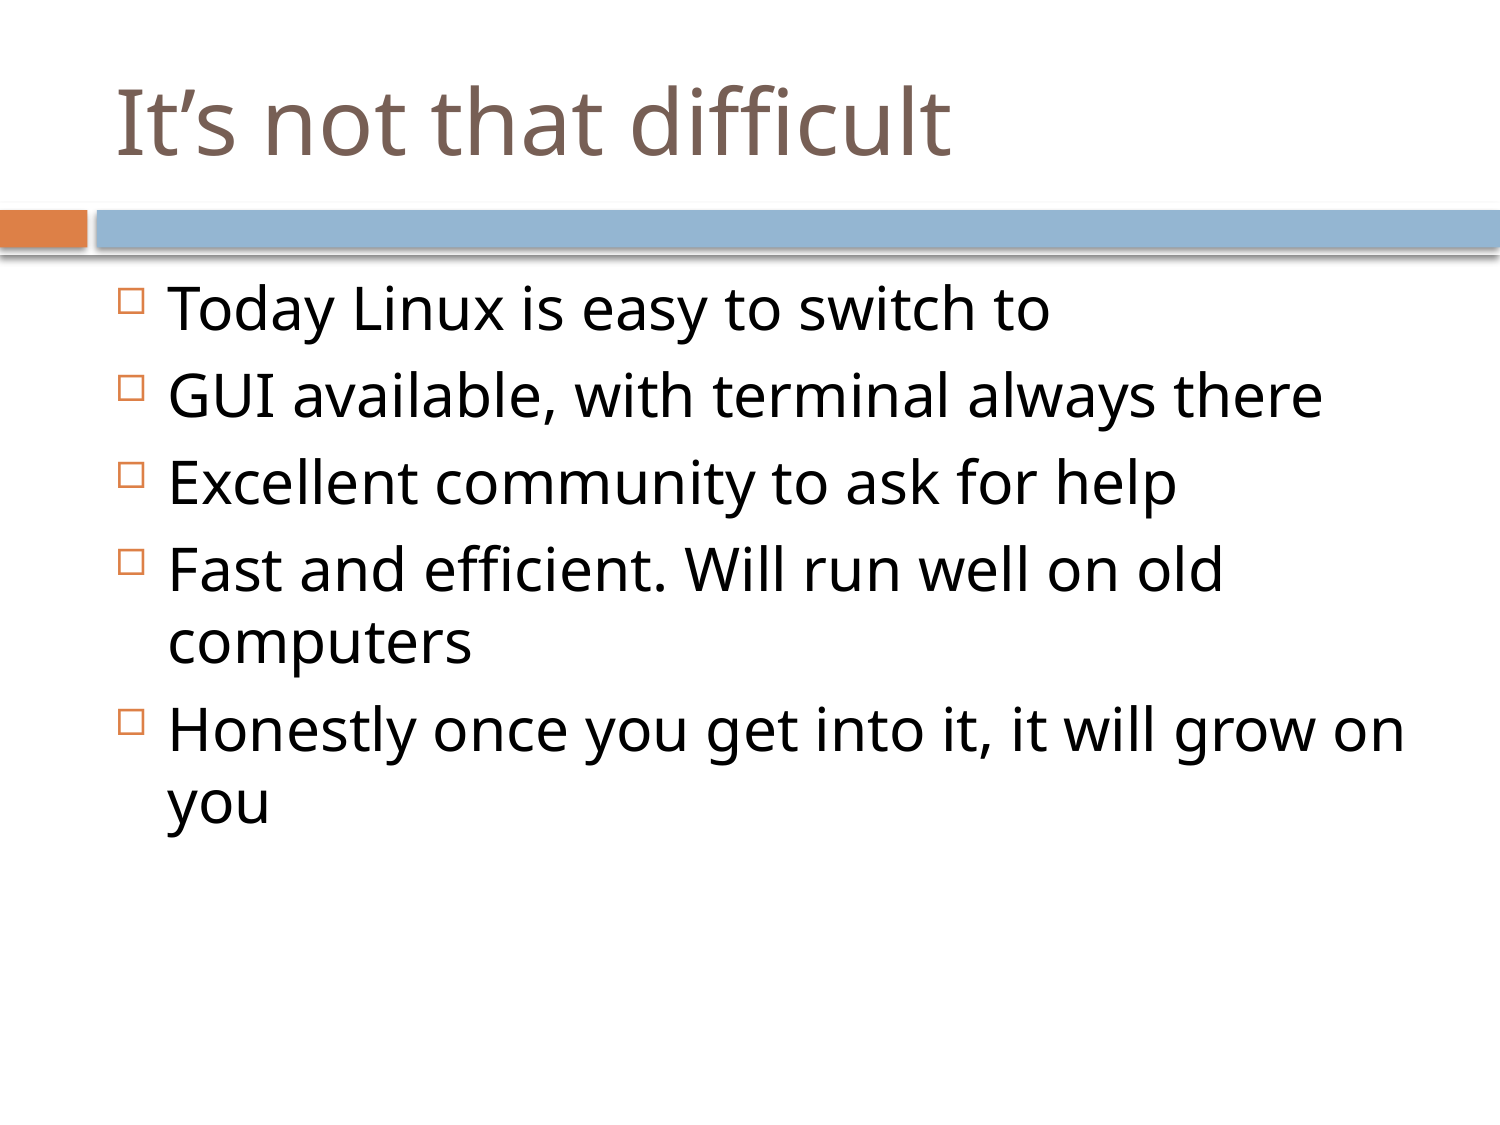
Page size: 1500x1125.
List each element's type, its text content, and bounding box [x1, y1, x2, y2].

list Today Linux is easy to switch to GUI available, with terminal always there Excellent community to ask for help Fast and efficient. Will run well on old computers Honestly once you get into it, it will grow on you [100, 262, 1438, 1000]
title It’s not that difficult [100, 37, 1438, 200]
